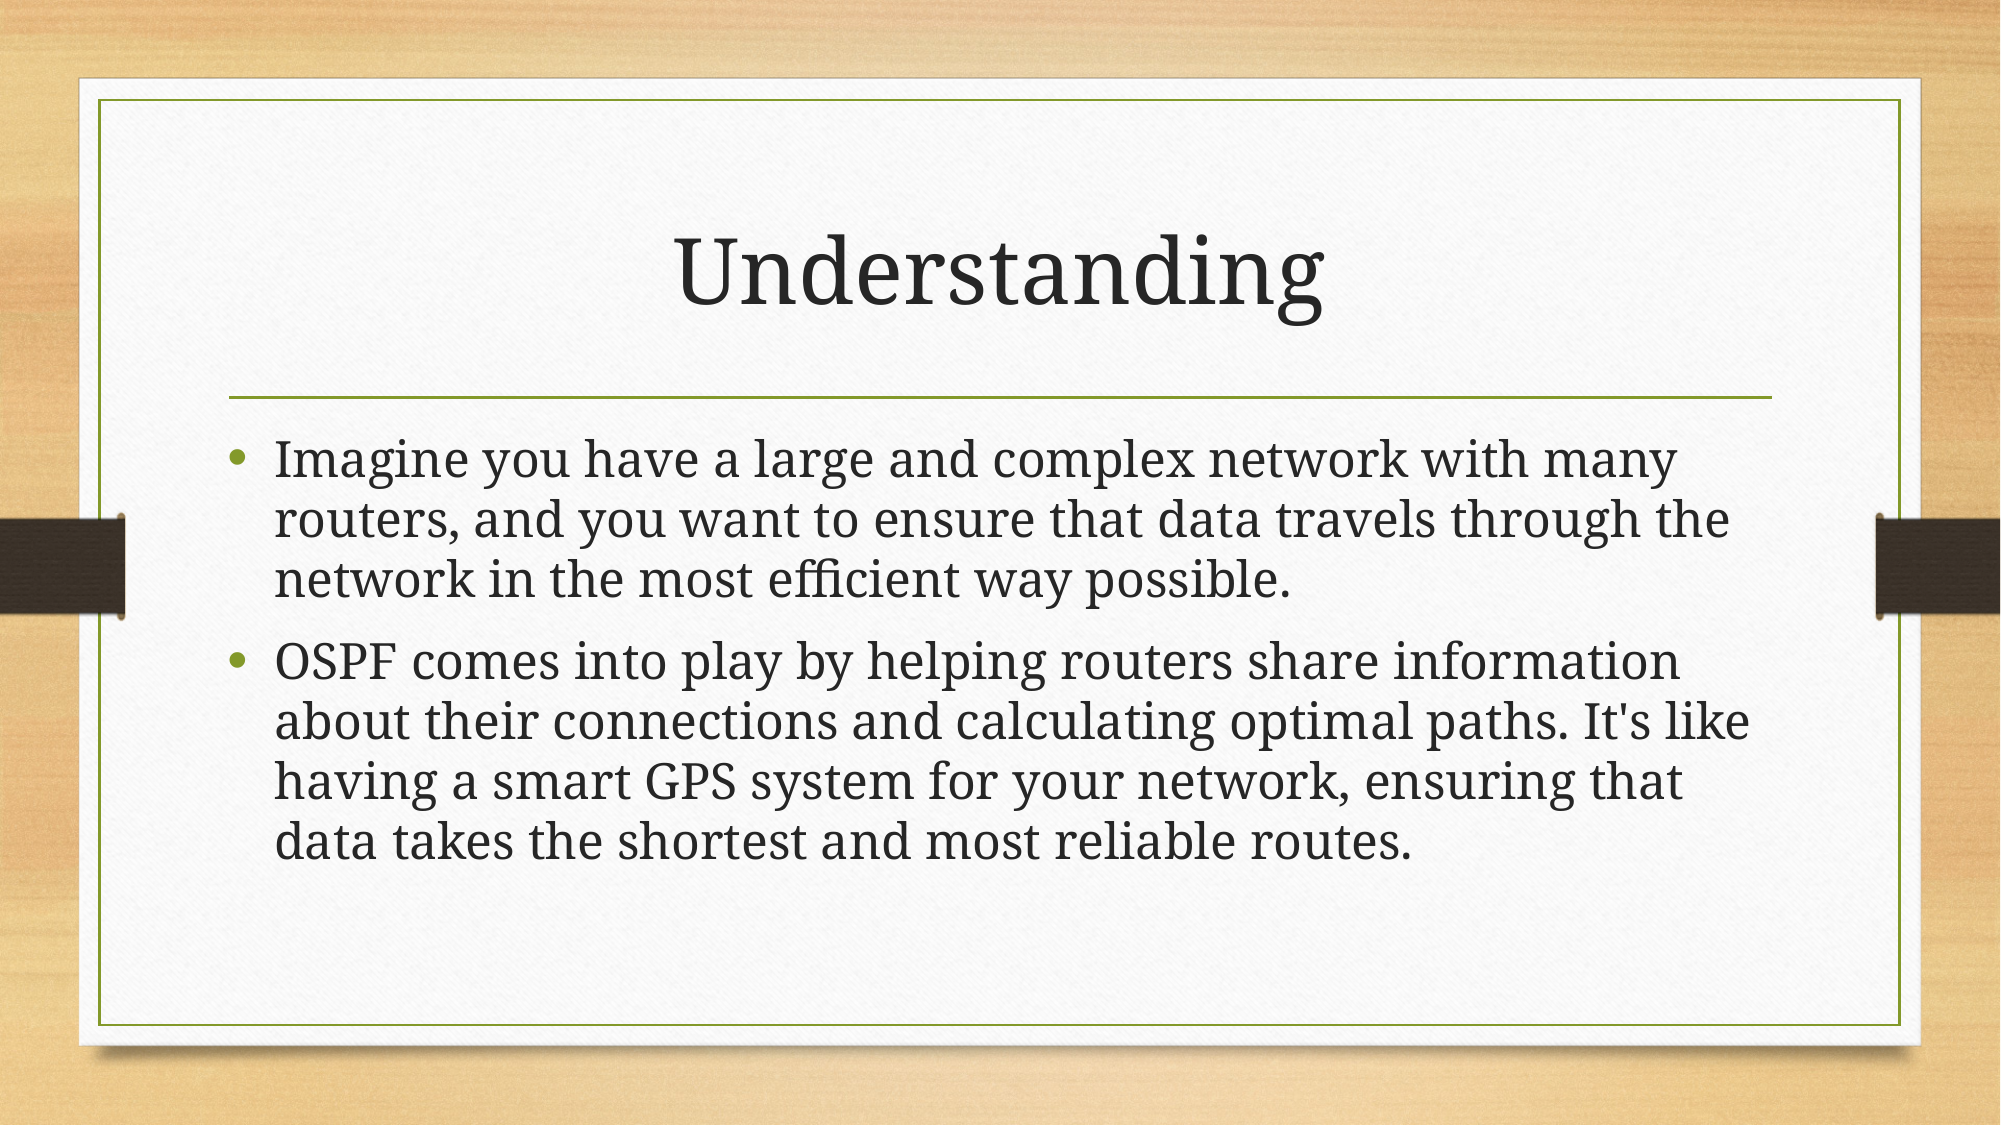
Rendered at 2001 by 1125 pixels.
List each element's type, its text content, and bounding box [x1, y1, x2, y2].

list Imagine you have a large and complex network with many routers, and you want to ensure that data travels through the network in the most efficient way possible. OSPF comes into play by helping routers share information about their connections and calculating optimal paths. It's like having a smart GPS system for your network, ensuring that data takes the shortest and most reliable routes. [212, 419, 1788, 964]
title Understanding [212, 161, 1788, 375]
picture [0, 0, 2001, 1125]
